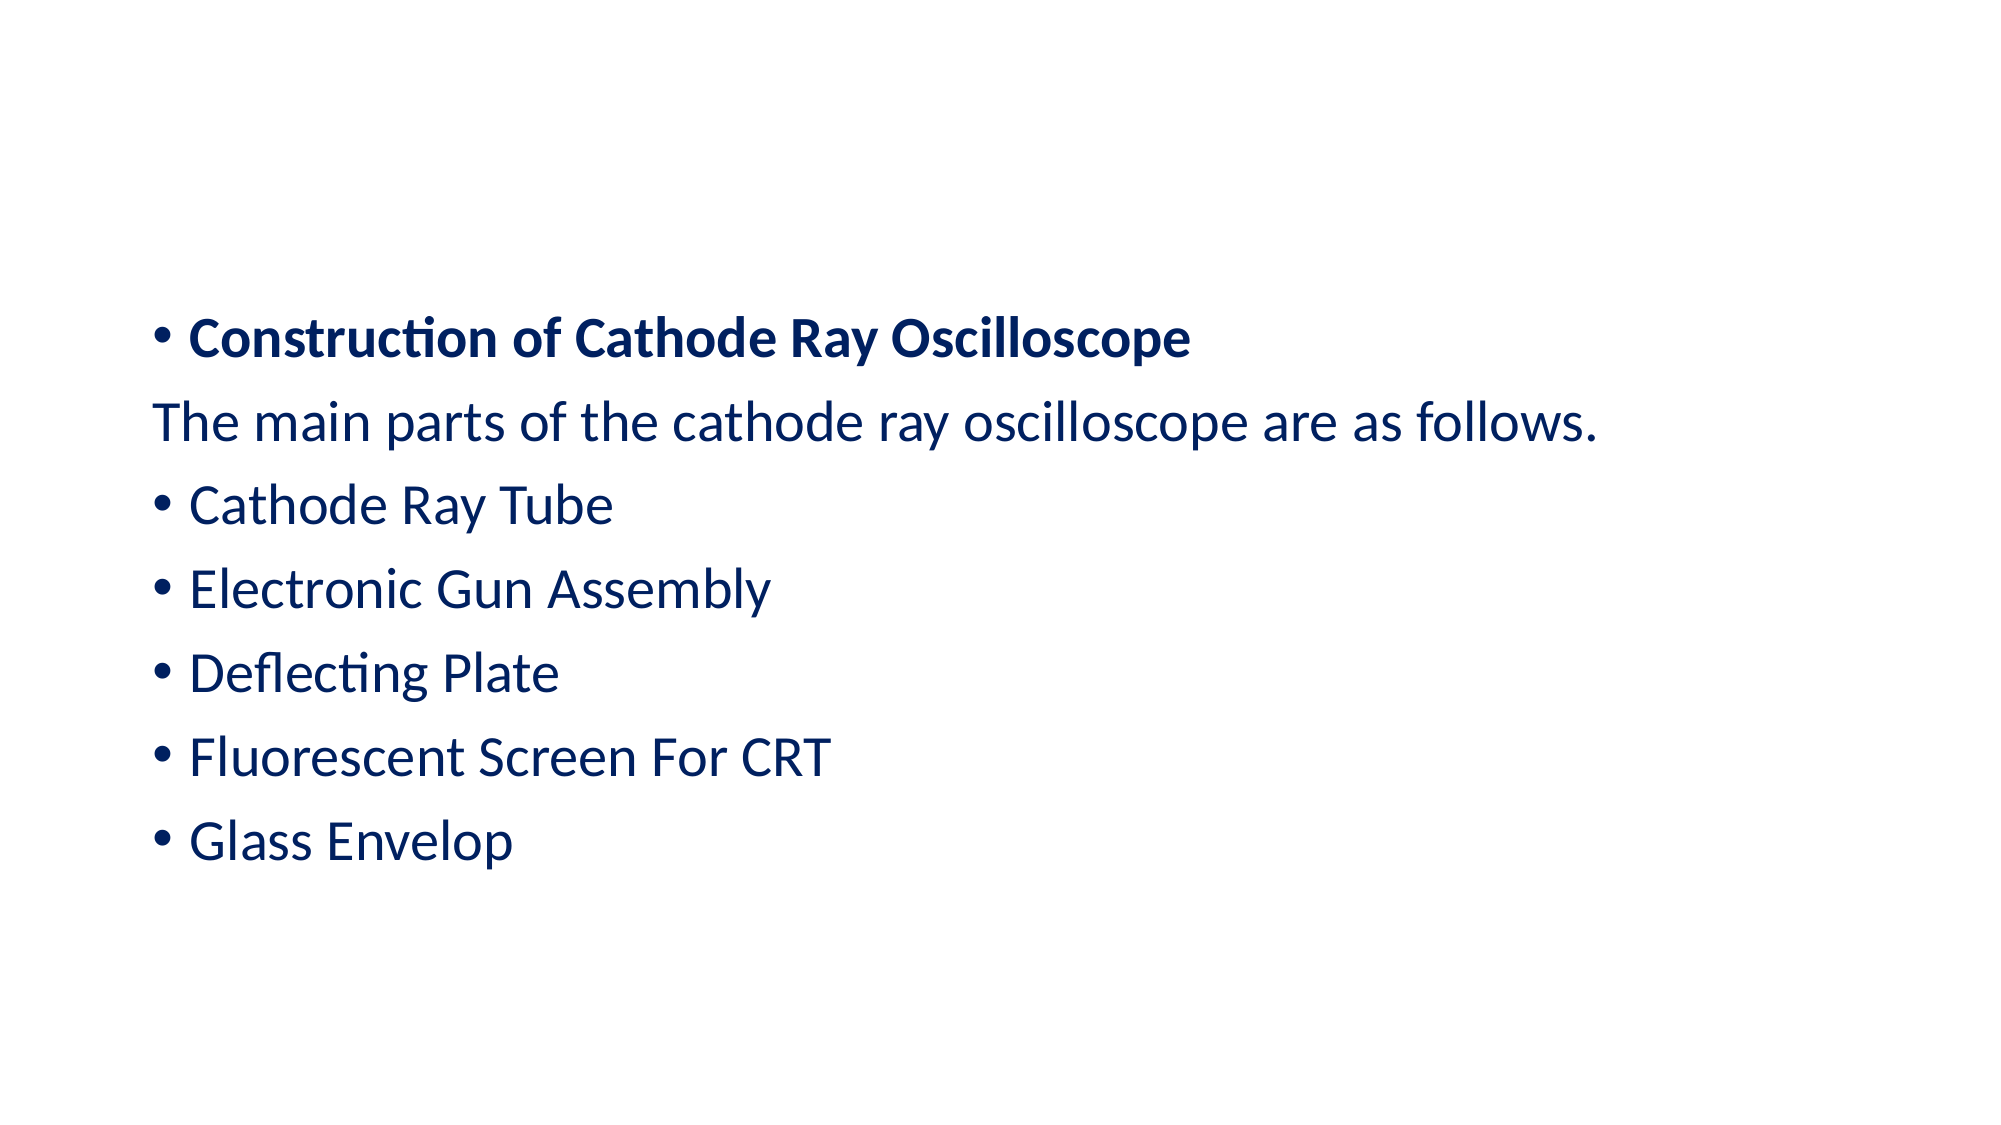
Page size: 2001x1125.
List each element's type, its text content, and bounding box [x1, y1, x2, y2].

list Construction of Cathode Ray Oscilloscope The main parts of the cathode ray oscilloscope are as follows. Cathode Ray Tube Electronic Gun Assembly Deflecting Plate Fluorescent Screen For CRT Glass Envelop [137, 299, 1863, 1014]
